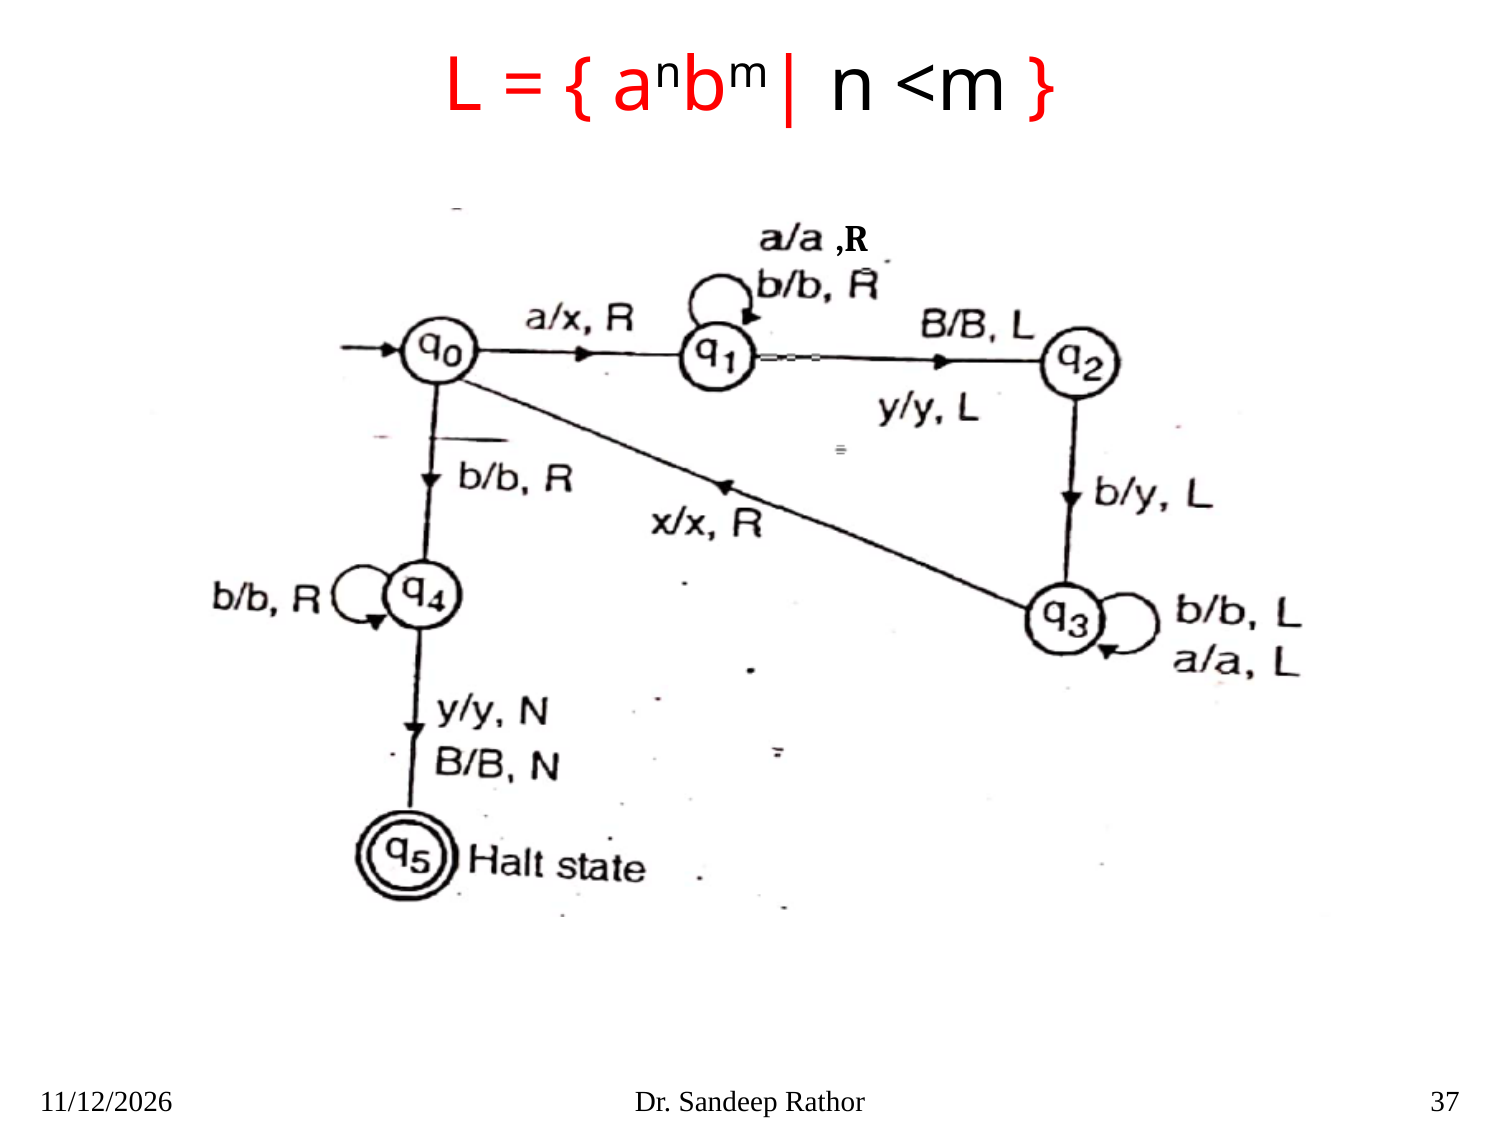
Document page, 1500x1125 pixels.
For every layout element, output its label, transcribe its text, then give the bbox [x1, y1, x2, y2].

title L = { anbm| n <m } [24, 75, 1475, 175]
footer Dr. Sandeep Rathor [512, 1074, 988, 1125]
picture [135, 208, 1388, 917]
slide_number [24, 1074, 338, 1125]
slide_number 37 [1162, 1074, 1475, 1125]
